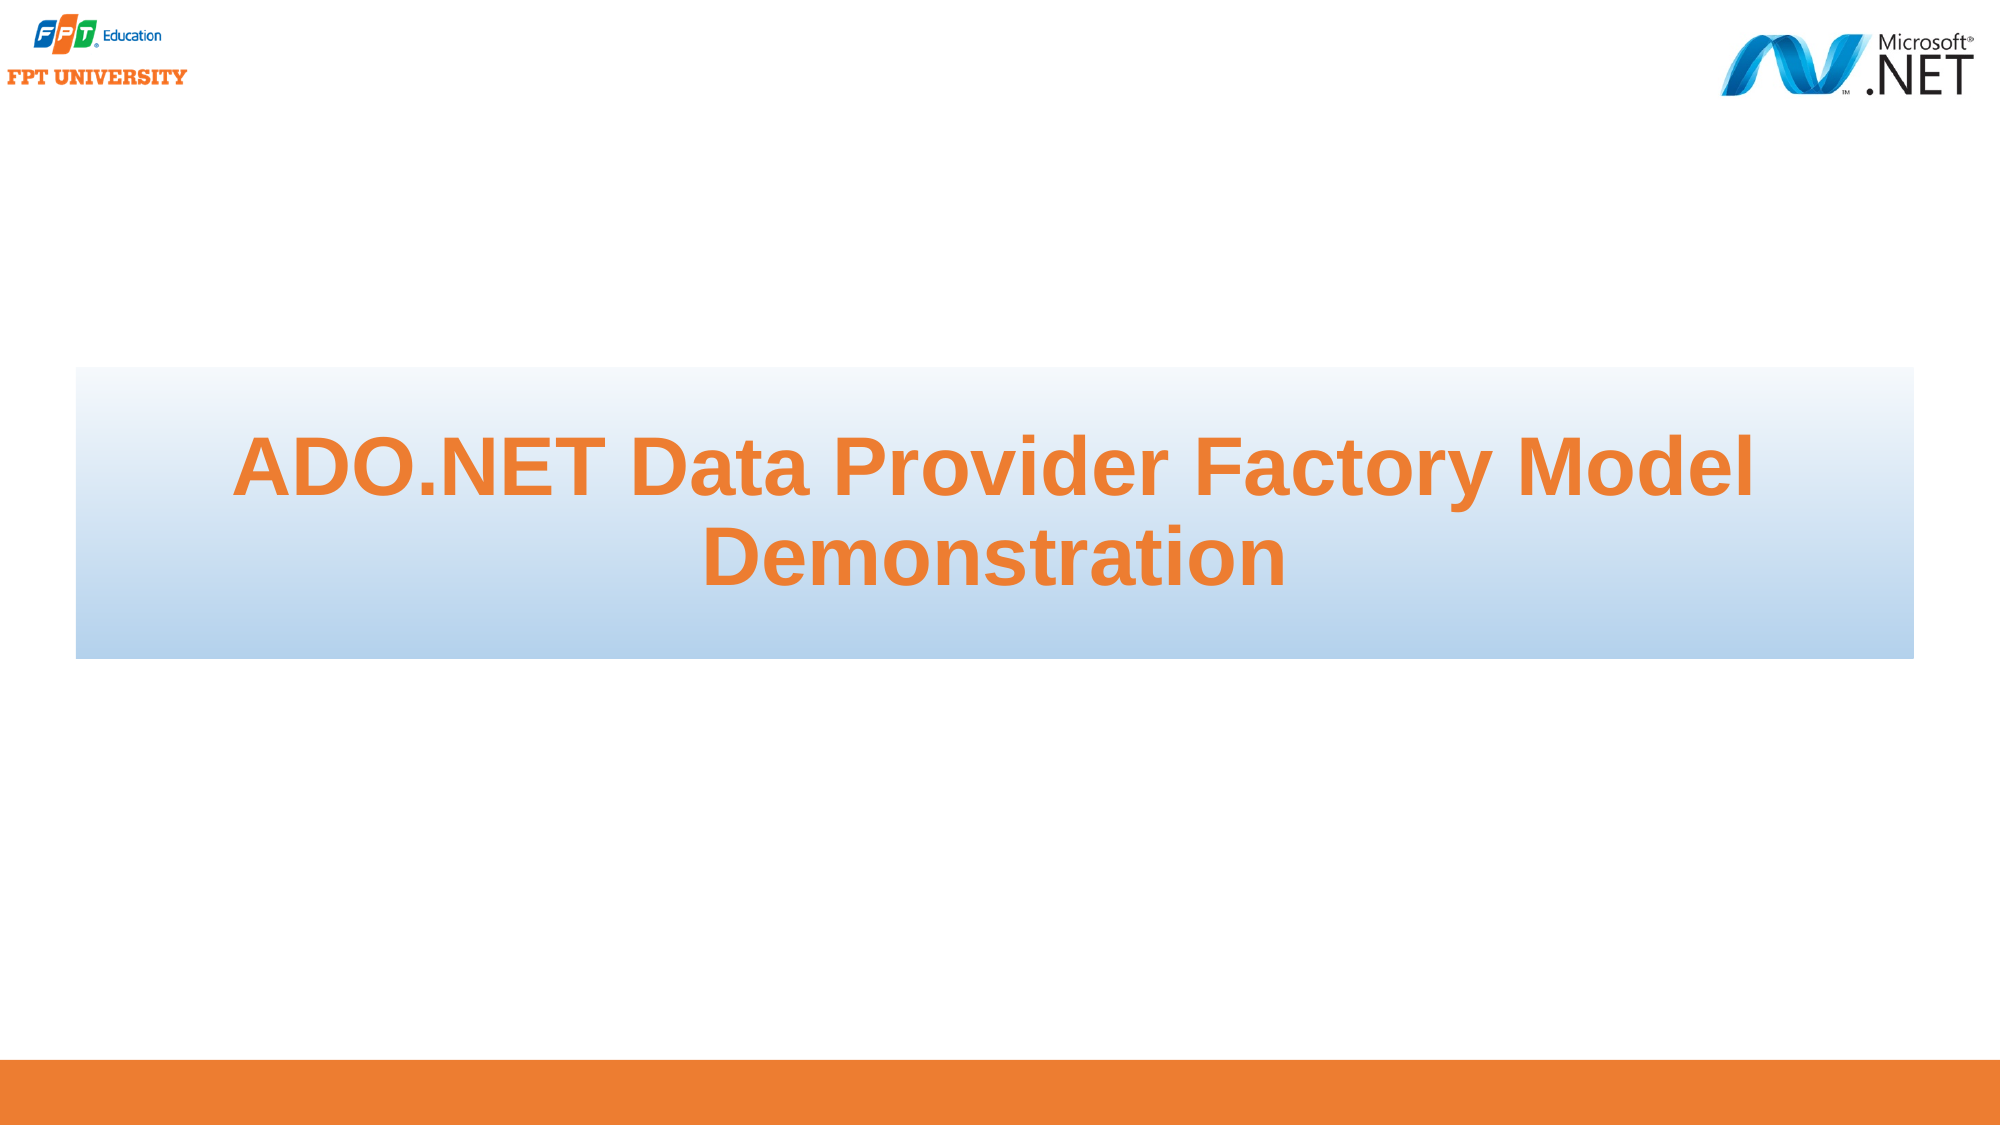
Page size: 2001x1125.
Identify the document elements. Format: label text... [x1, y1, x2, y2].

picture [0, 0, 194, 95]
picture [1685, 0, 2001, 129]
title ADO.NET Data Provider Factory Model Demonstration [75, 367, 1914, 659]
